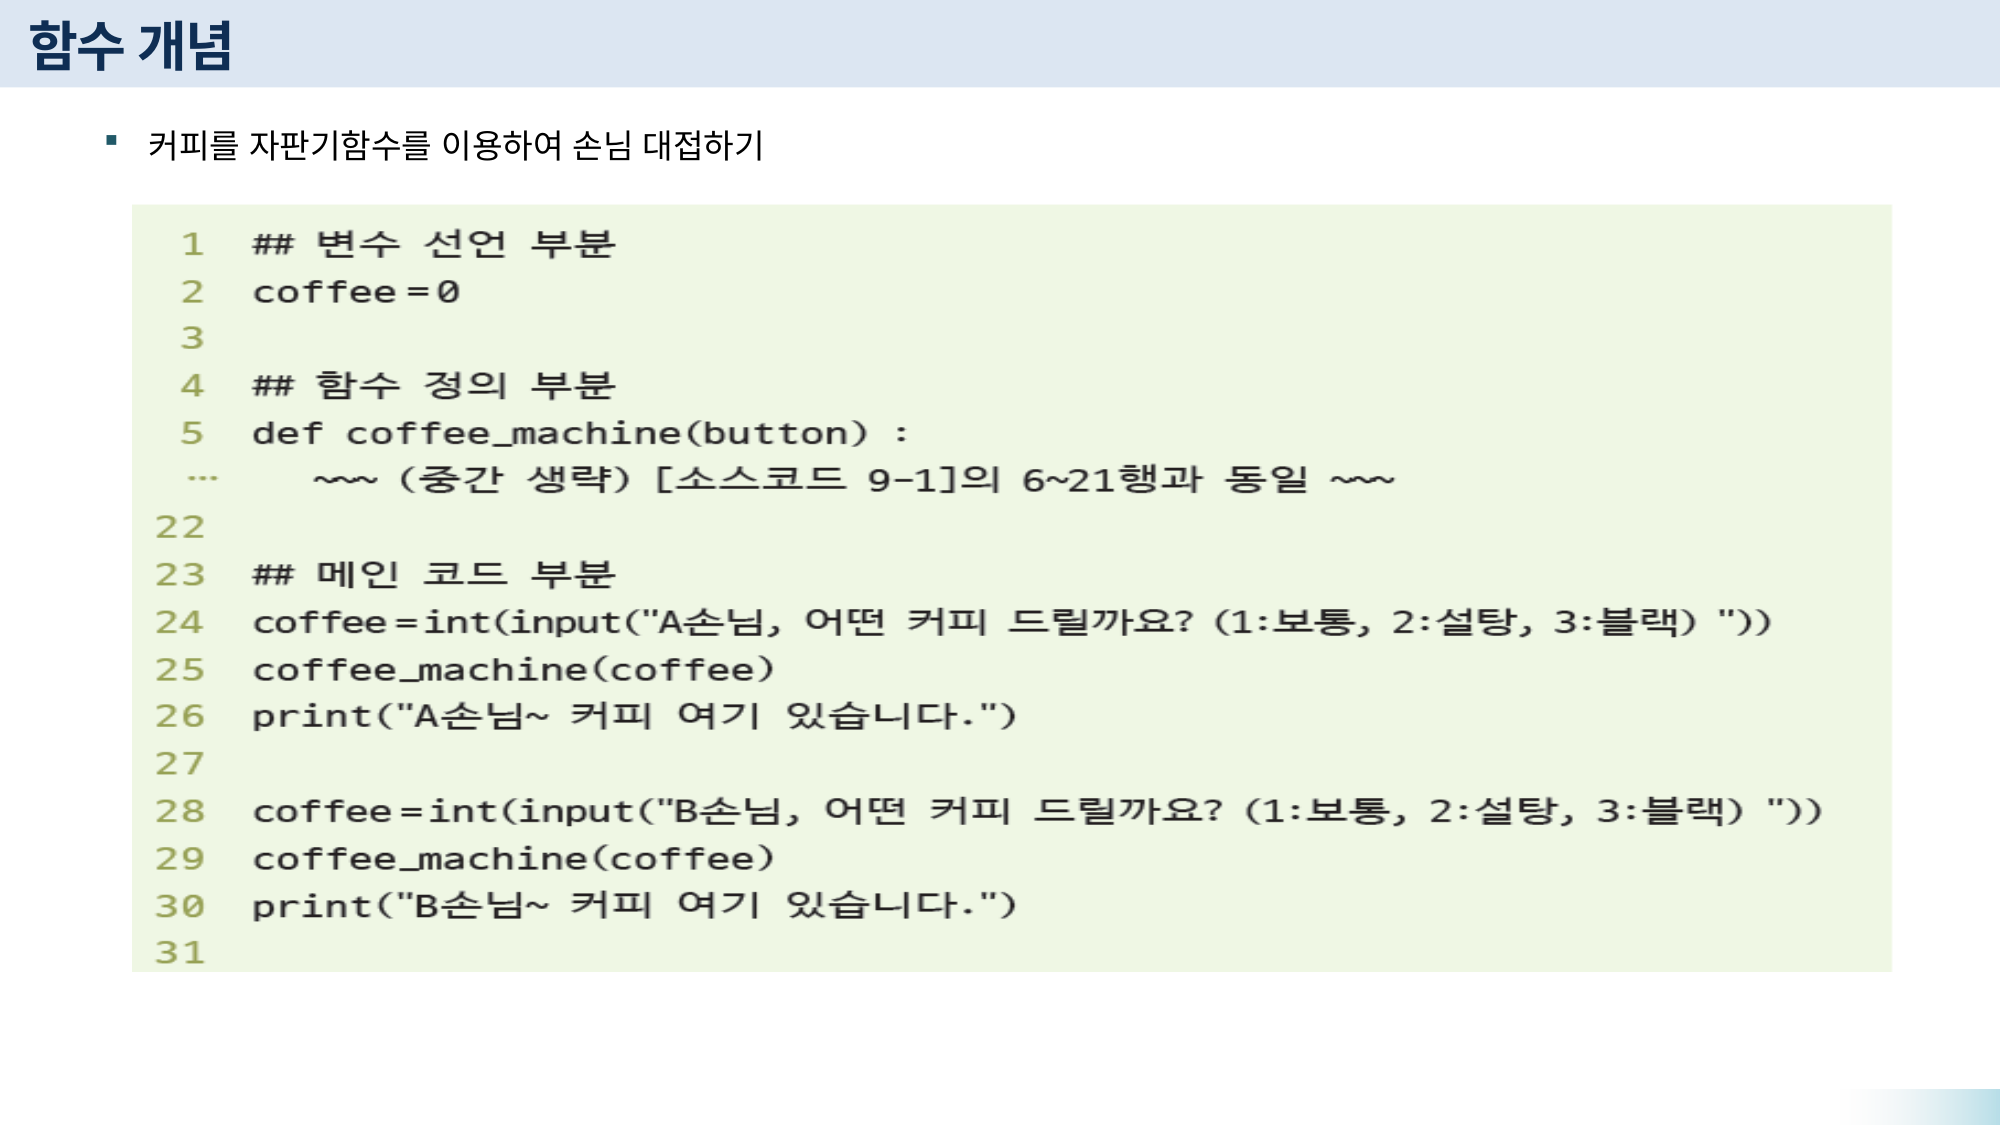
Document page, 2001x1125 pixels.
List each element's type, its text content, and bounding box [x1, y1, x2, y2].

picture [131, 202, 1898, 973]
list 커피를 자판기함수를 이용하여 손님 대접하기 [13, 97, 1975, 1028]
title 함수 개념 [13, 5, 1717, 84]
